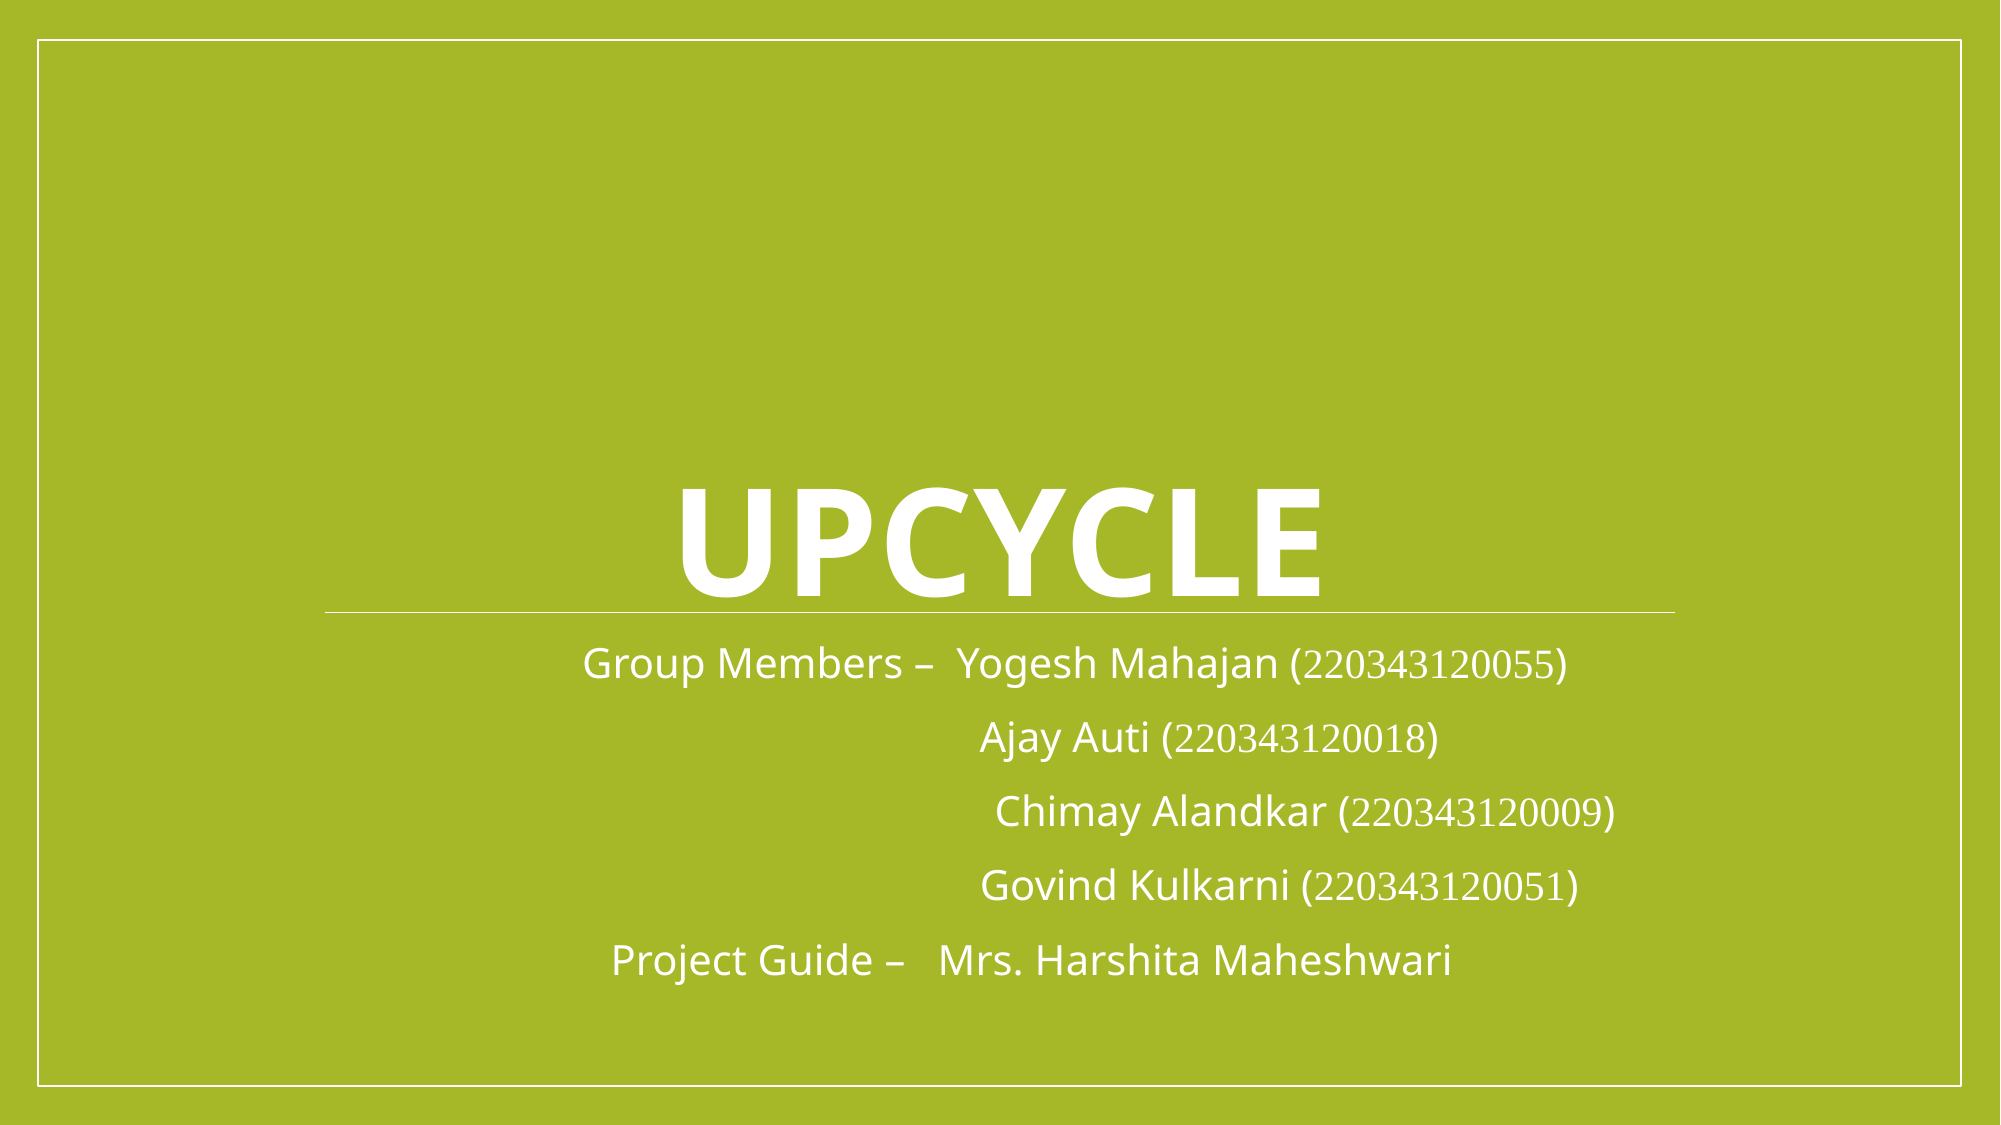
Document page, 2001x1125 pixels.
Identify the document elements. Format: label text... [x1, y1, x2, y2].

subtitle Group Members – Yogesh Mahajan (220343120055) Ajay Auti (220343120018) Chimay Alandkar (220343120009) Govind Kulkarni (220343120051) Project Guide – Mrs. Harshita Maheshwari [280, 634, 1719, 863]
title Upcycle [182, 154, 1818, 635]
